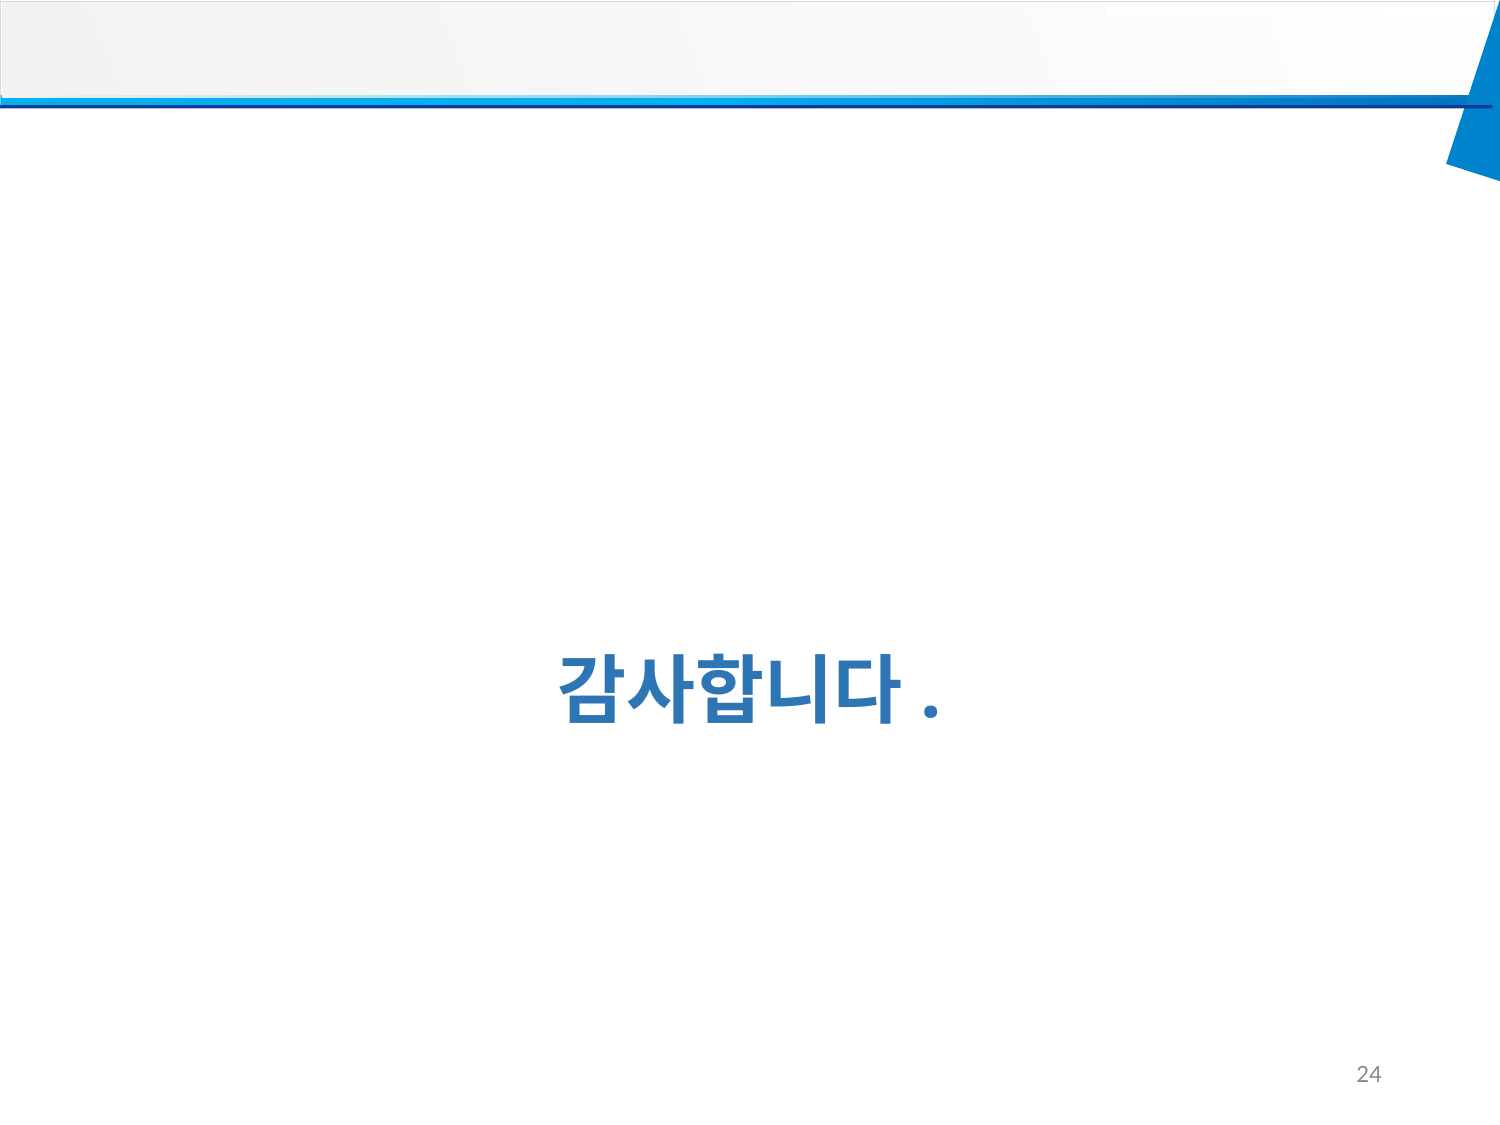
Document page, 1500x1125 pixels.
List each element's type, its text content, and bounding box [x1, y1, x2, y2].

title 감사합니다. [75, 599, 1425, 787]
slide_number 24 [1059, 1042, 1397, 1103]
